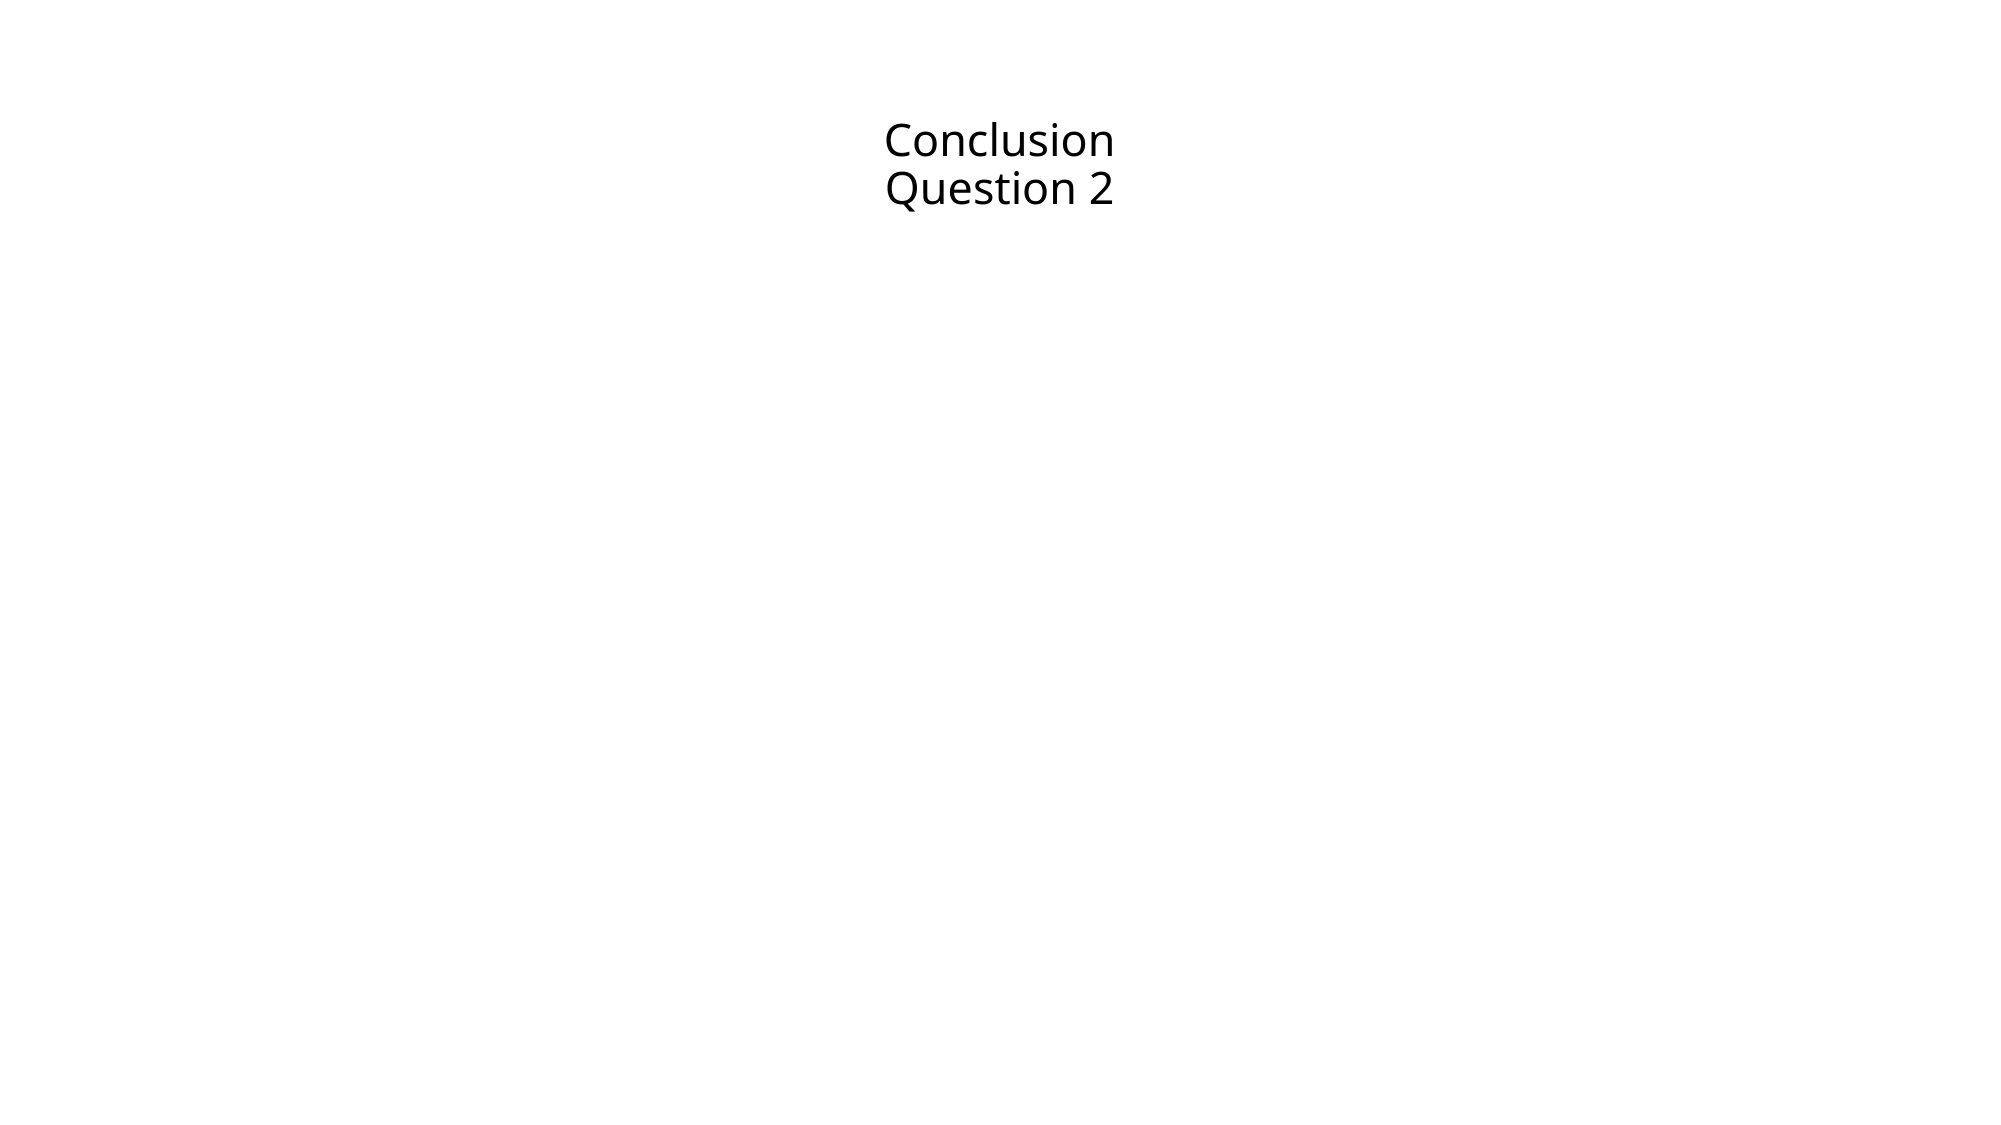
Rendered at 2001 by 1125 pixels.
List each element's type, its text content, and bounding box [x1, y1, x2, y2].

title Conclusion Question 2 [137, 59, 1863, 278]
